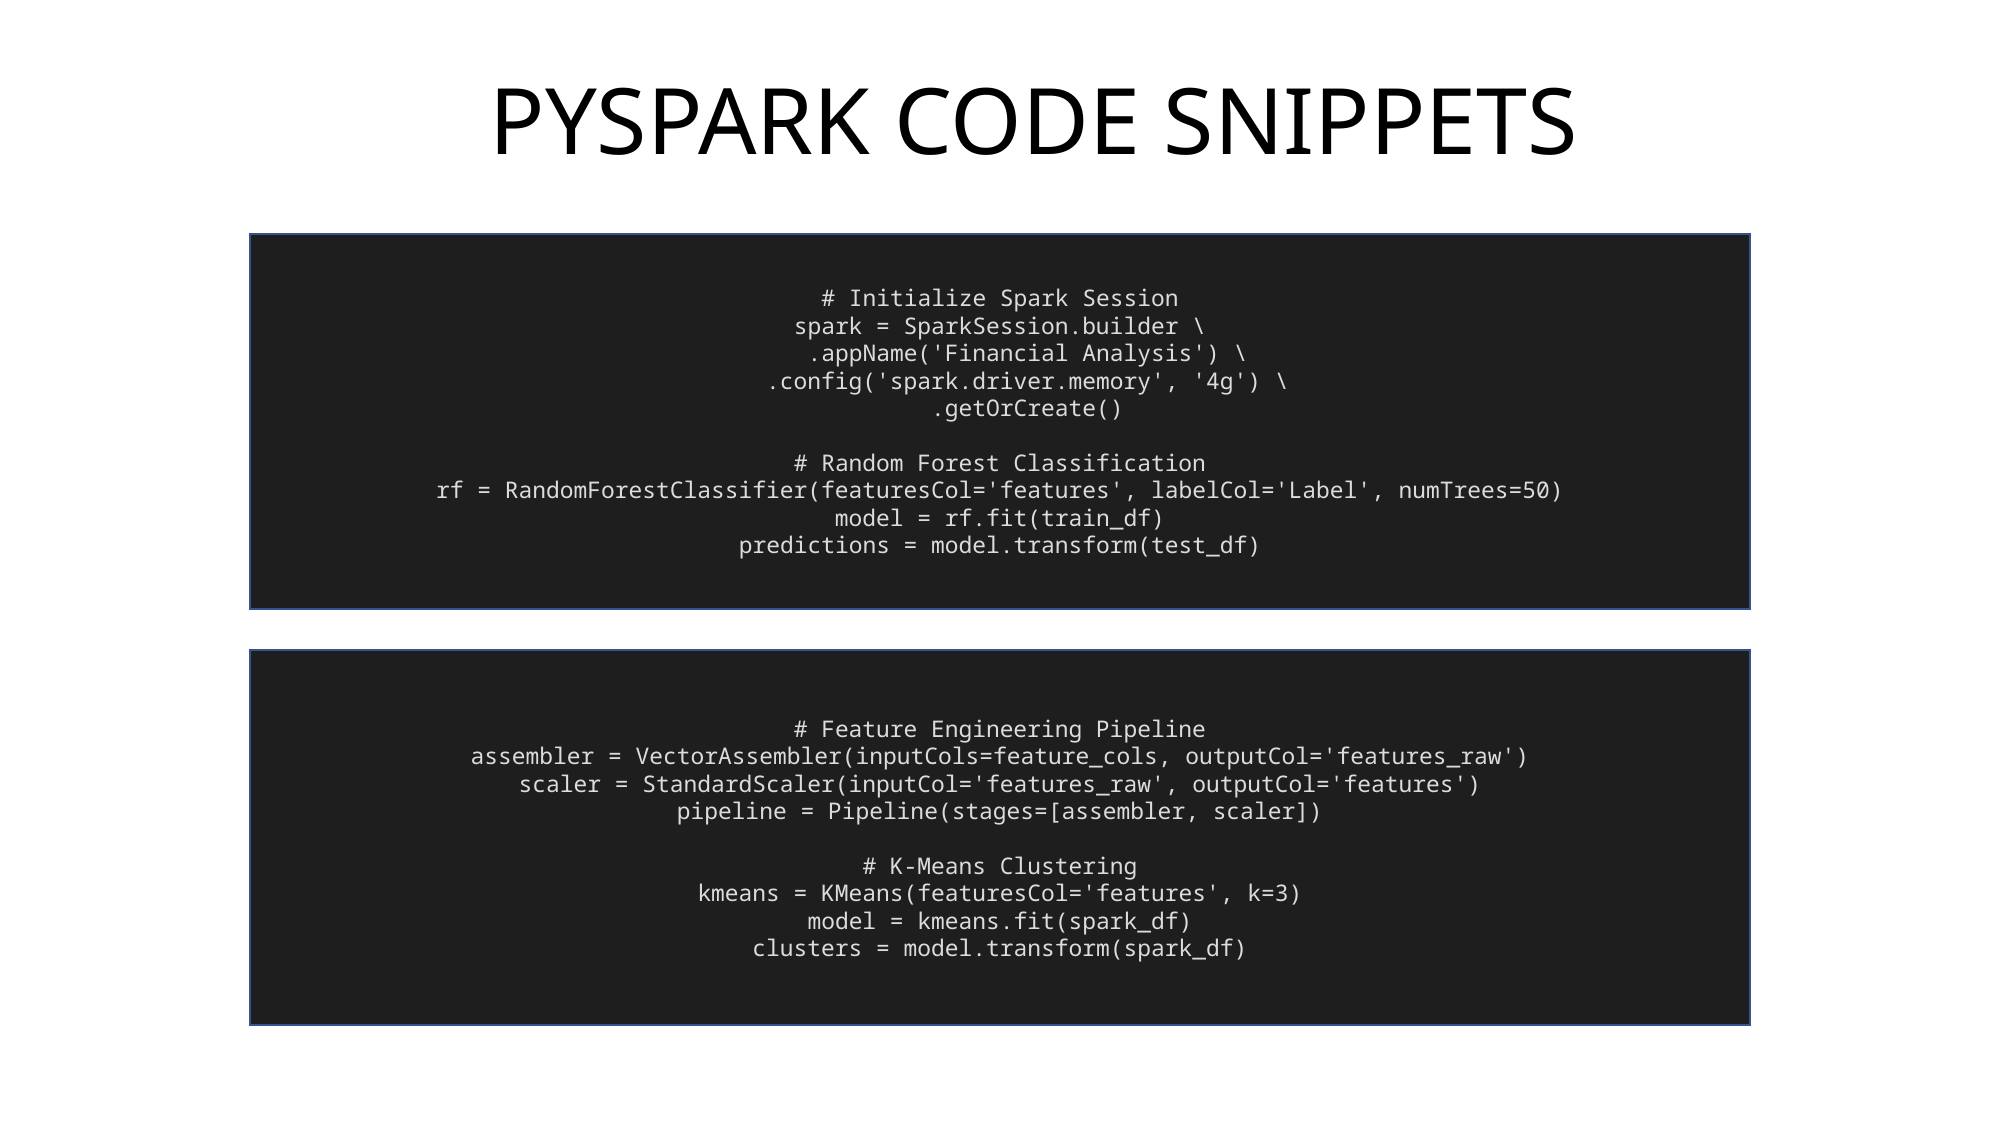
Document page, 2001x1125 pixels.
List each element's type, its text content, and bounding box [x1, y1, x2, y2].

title PYSPARK CODE SNIPPETS [474, 16, 2000, 234]
text_box # Initialize Spark Session spark = SparkSession.builder \ .appName('Financial Analysis') \ .config('spark.driver.memory', '4g') \ .getOrCreate() # Random Forest Classification rf = RandomForestClassifier(featuresCol='features', labelCol='Label', numTrees=50) model = rf.fit(train_df) predictions = model.transform(test_df) [249, 233, 1751, 610]
text_box # Feature Engineering Pipeline assembler = VectorAssembler(inputCols=feature_cols, outputCol='features_raw') scaler = StandardScaler(inputCol='features_raw', outputCol='features') pipeline = Pipeline(stages=[assembler, scaler]) # K-Means Clustering kmeans = KMeans(featuresCol='features', k=3) model = kmeans.fit(spark_df) clusters = model.transform(spark_df) [249, 649, 1751, 1026]
